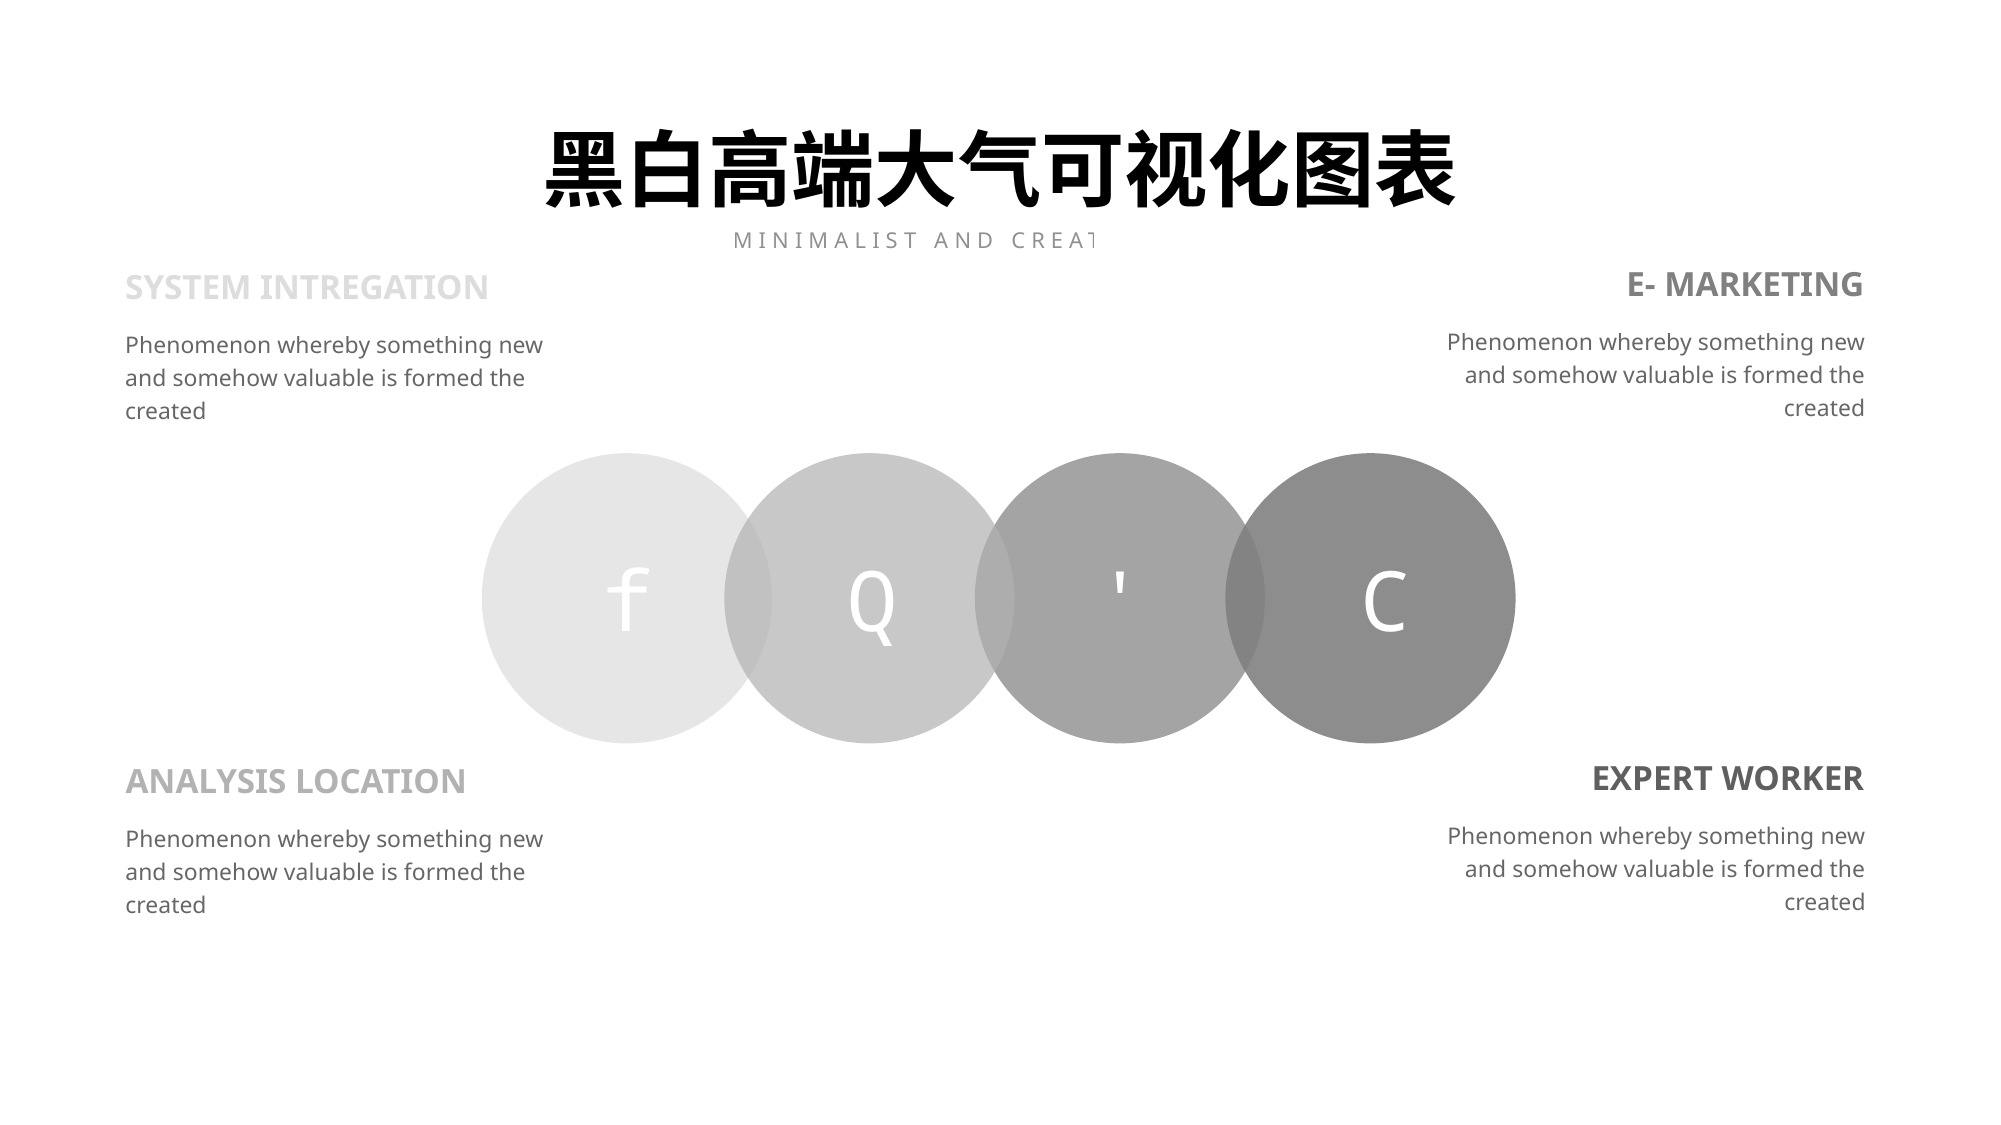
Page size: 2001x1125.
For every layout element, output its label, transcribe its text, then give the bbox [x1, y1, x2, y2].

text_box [1406, 260, 1881, 395]
text_box MINIMALIST AND CREATIVE THEME [718, 223, 1282, 261]
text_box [110, 263, 584, 398]
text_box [1266, 453, 1516, 744]
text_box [1015, 453, 1266, 744]
text_box 黑白高端大气可视化图表 [137, 120, 1863, 223]
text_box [1407, 754, 1881, 889]
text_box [724, 453, 1015, 744]
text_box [110, 757, 585, 894]
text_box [481, 453, 724, 744]
